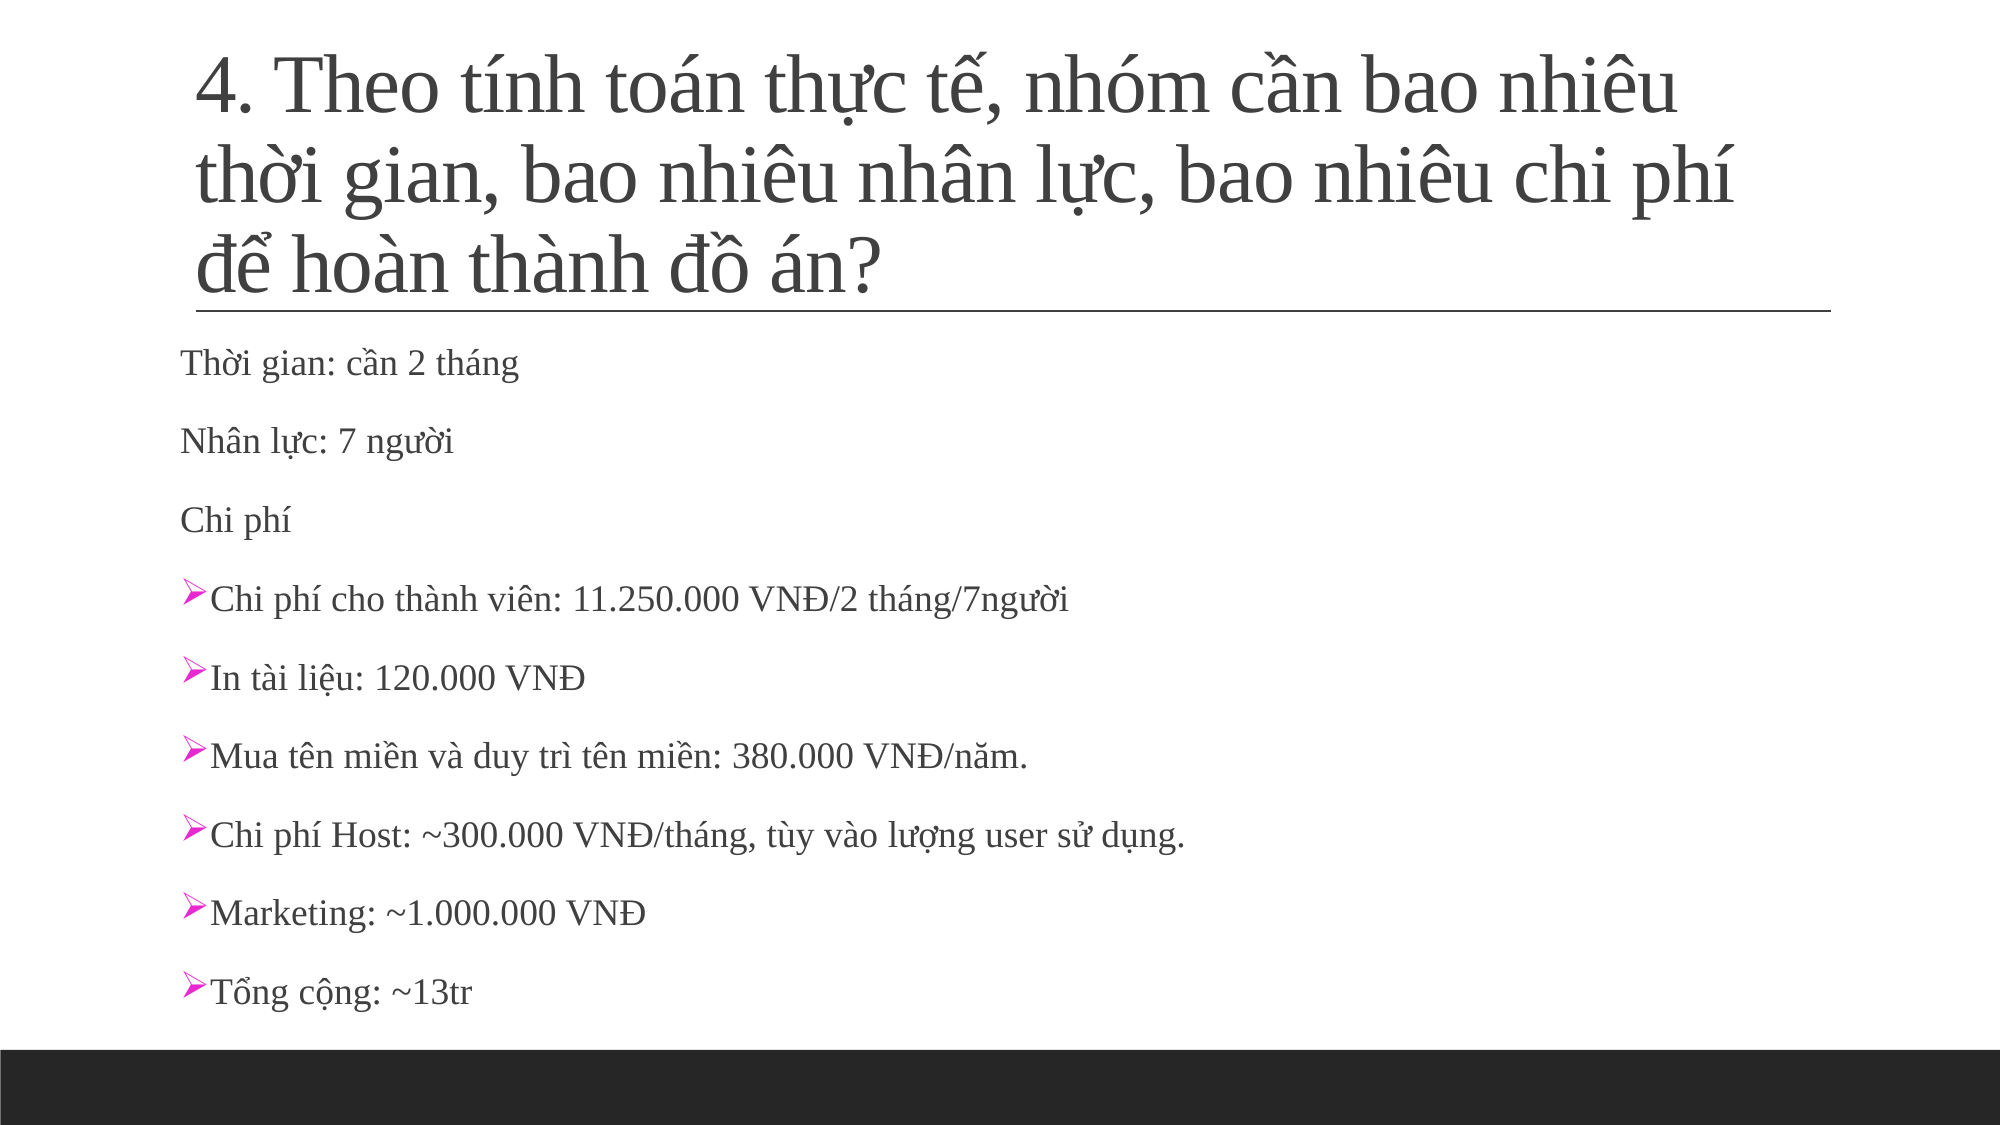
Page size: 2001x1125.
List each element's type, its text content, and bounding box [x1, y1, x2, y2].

list Thời gian: cần 2 tháng Nhân lực: 7 người Chi phí Chi phí cho thành viên: 11.250.000 VNĐ/2 tháng/7người In tài liệu: 120.000 VNĐ Mua tên miền và duy trì tên miền: 380.000 VNĐ/năm. Chi phí Host: ~300.000 VNĐ/tháng, tùy vào lượng user sử dụng. Marketing: ~1.000.000 VNĐ Tổng cộng: ~13tr [180, 325, 1830, 1030]
title 4. Theo tính toán thực tế, nhóm cần bao nhiêu thời gian, bao nhiêu nhân lực, bao nhiêu chi phí để hoàn thành đồ án? [180, 75, 1830, 325]
